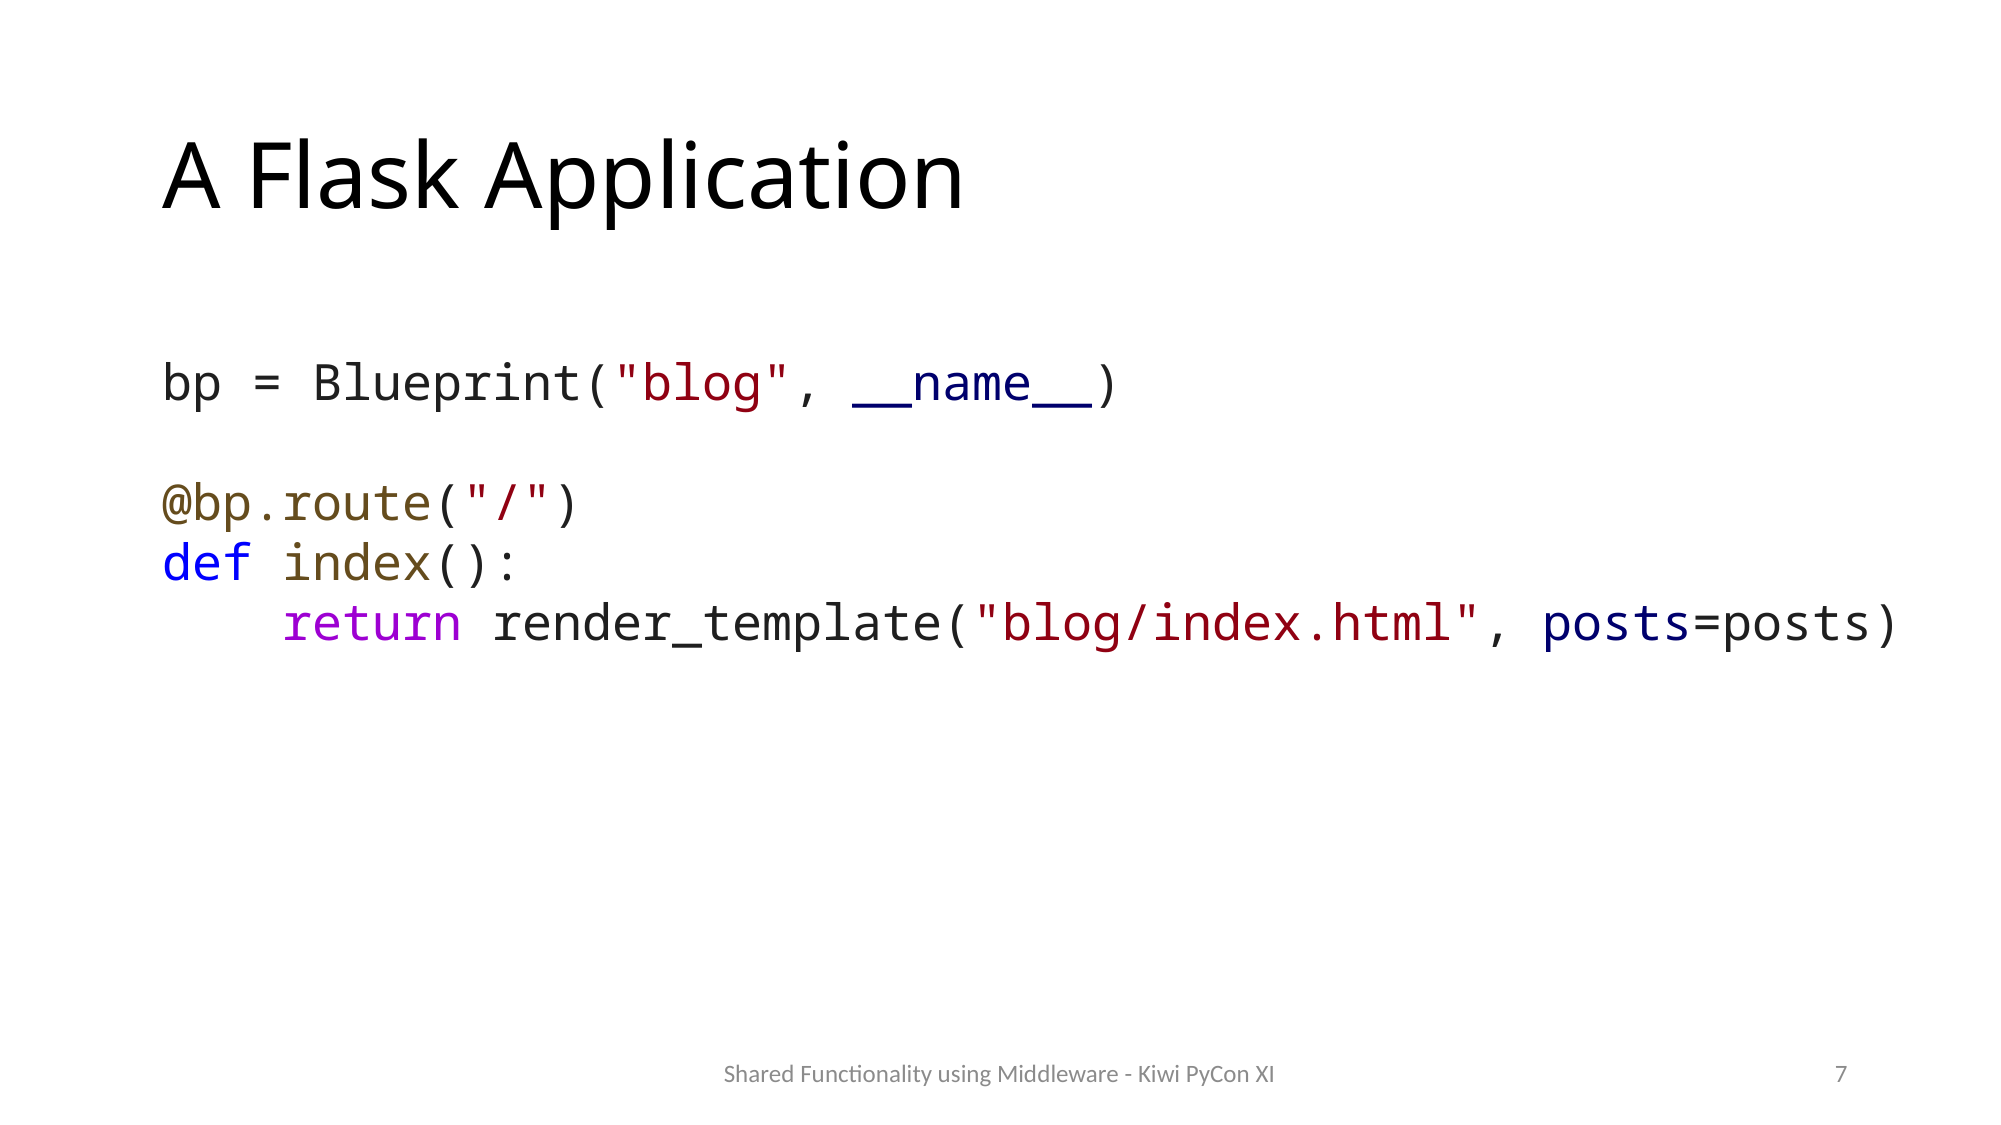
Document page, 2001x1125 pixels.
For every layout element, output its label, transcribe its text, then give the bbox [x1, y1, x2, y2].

footer Shared Functionality using Middleware - Kiwi PyCon XI [662, 1042, 1338, 1103]
slide_number 7 [1412, 1042, 1863, 1103]
title A Flask Application [147, 66, 1203, 292]
text_box bp = Blueprint("blog", __name__) @bp.route("/") def index(): return render_template("blog/index.html", posts=posts) [147, 342, 1950, 778]
